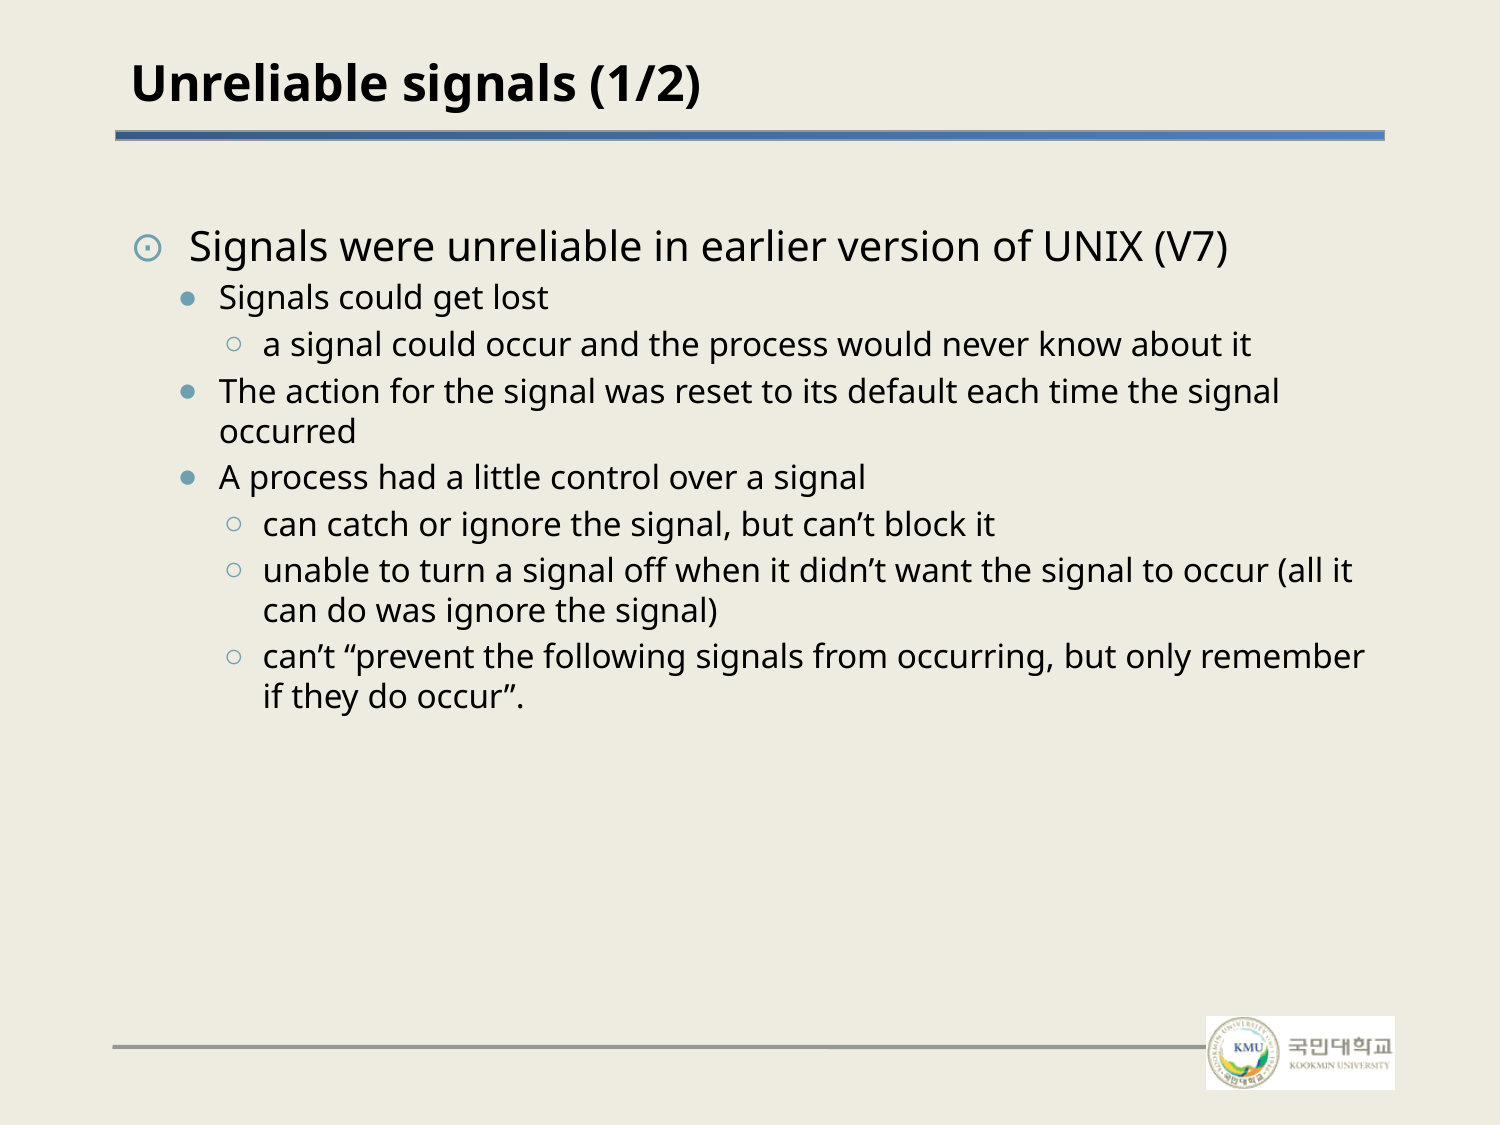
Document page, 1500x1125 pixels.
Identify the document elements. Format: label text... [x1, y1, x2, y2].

list Signals were unreliable in earlier version of UNIX (V7) Signals could get lost a signal could occur and the process would never know about it The action for the signal was reset to its default each time the signal occurred A process had a little control over a signal can catch or ignore the signal, but can’t block it unable to turn a signal off when it didn’t want the signal to occur (all it can do was ignore the signal) can’t “prevent the following signals from occurring, but only remember if they do occur”. [115, 187, 1391, 1013]
title Unreliable signals (1/2) [115, 24, 1391, 138]
picture [1206, 1016, 1395, 1090]
